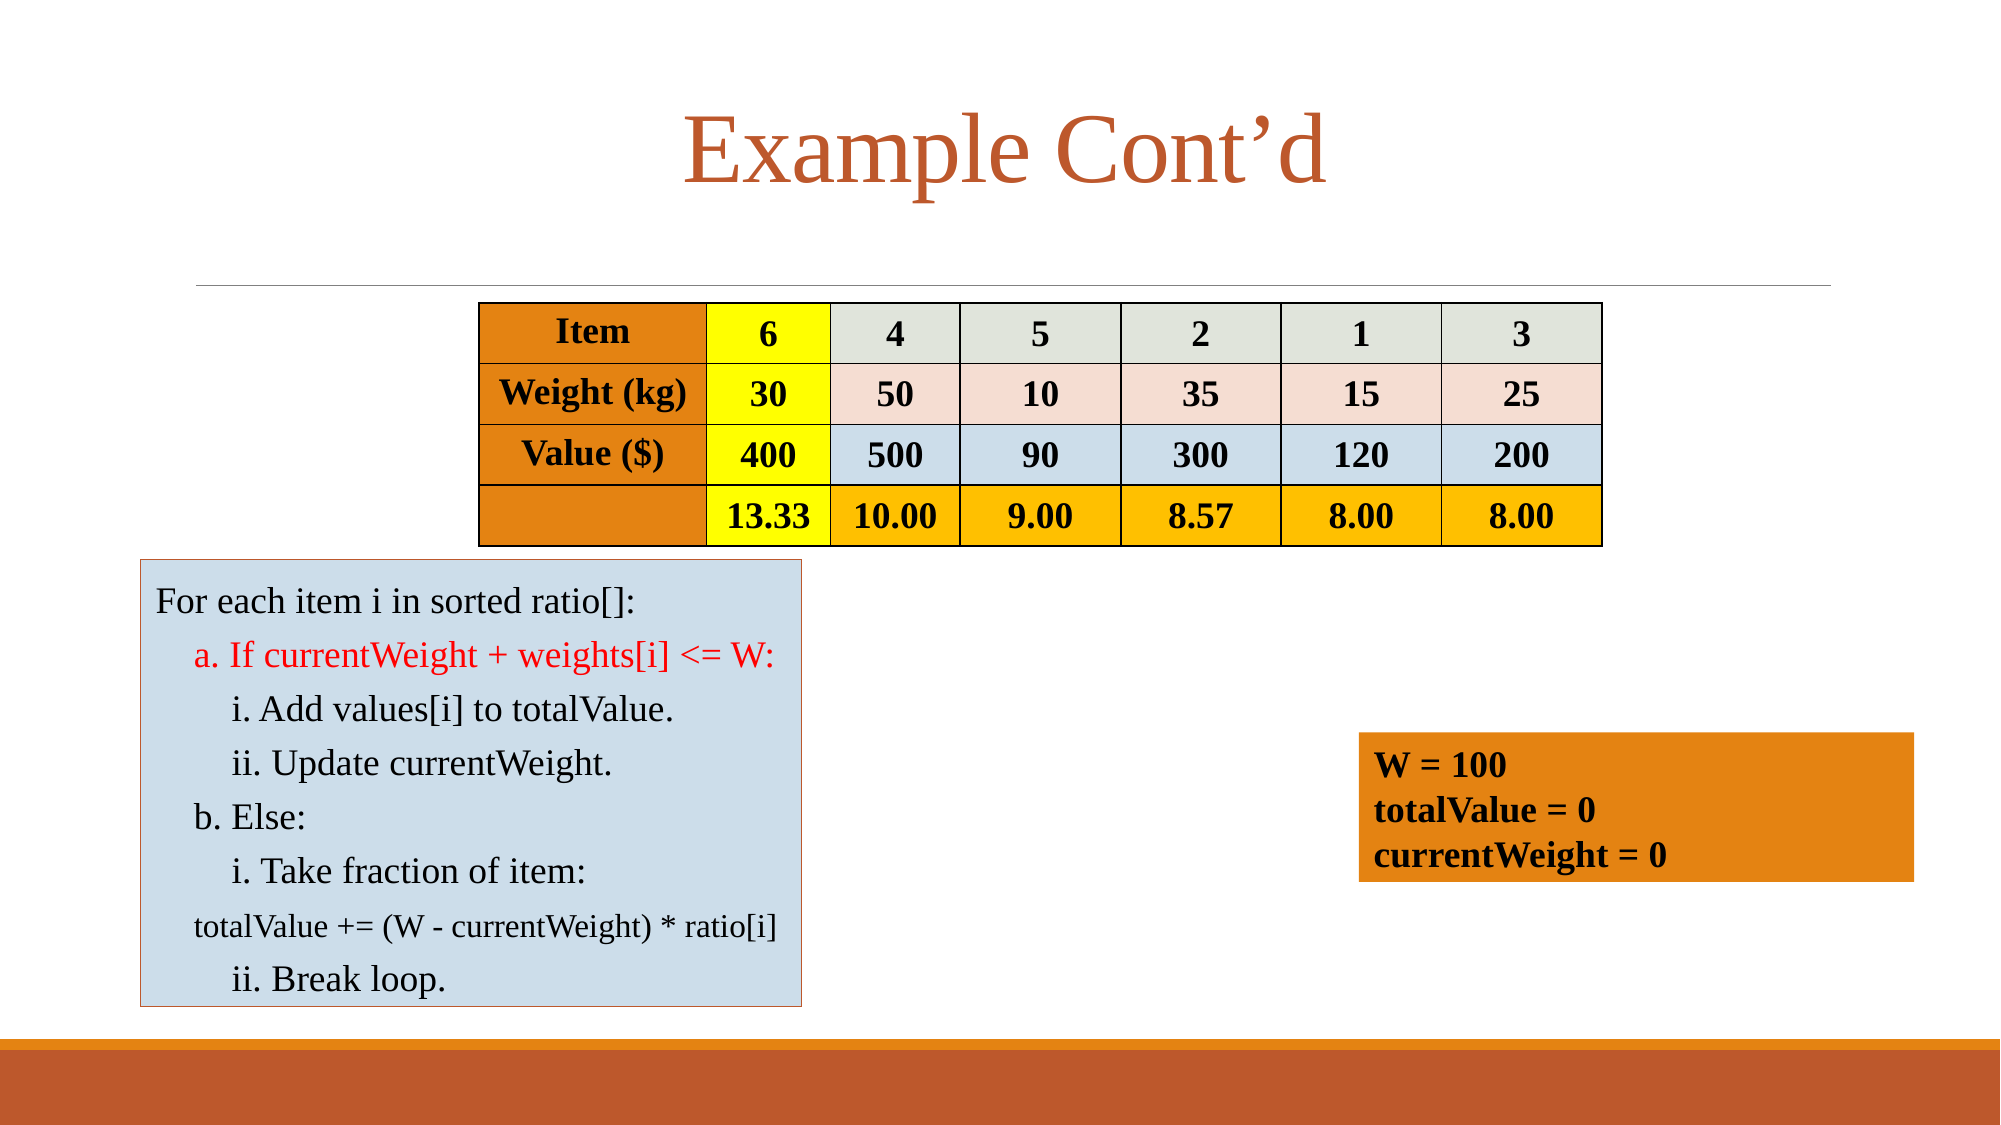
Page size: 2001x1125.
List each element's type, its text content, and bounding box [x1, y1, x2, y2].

text_box W = 100 totalValue = 0 currentWeight = 0 [1358, 732, 1915, 882]
text_box For each item i in sorted ratio[]: a. If currentWeight + weights[i] <= W: i. Add values[i] to totalValue. ii. Update currentWeight. b. Else: i. Take fraction of item: totalValue += (W - currentWeight) * ratio[i] ii. Break loop. [140, 559, 802, 1007]
title Example Cont’d [180, 74, 1830, 210]
